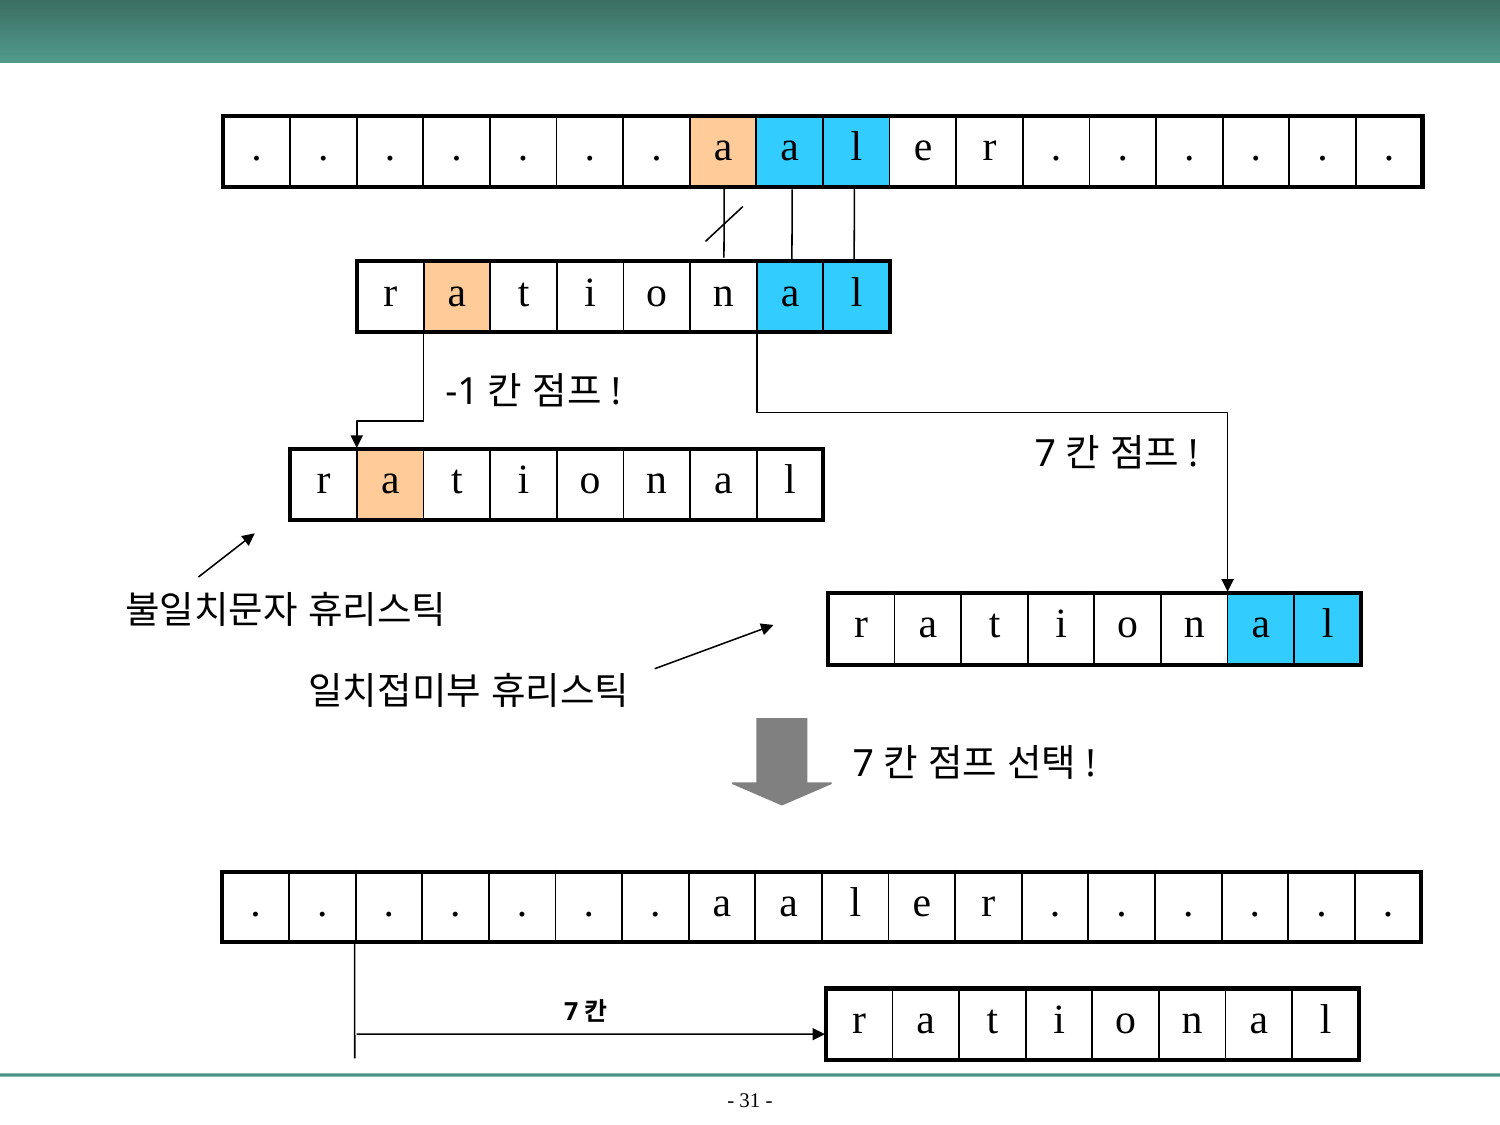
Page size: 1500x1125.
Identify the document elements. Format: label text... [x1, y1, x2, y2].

table_header . [1157, 118, 1222, 185]
table_header . [557, 118, 622, 185]
table_header a [691, 118, 755, 185]
text_box [732, 718, 832, 805]
table_header . [1156, 874, 1221, 940]
text_box 7칸 점프 선택! [837, 731, 1111, 792]
table_header a [895, 595, 960, 663]
table_header r [292, 451, 356, 518]
table_header a [358, 451, 423, 518]
table_header . [1224, 118, 1288, 185]
table_header . [423, 874, 488, 940]
text_box [654, 623, 774, 669]
table_header a [756, 874, 821, 940]
text_box [198, 533, 255, 578]
table_header o [558, 451, 623, 518]
table_header l [824, 263, 888, 330]
table_header r [359, 263, 423, 330]
table_header l [1293, 991, 1357, 1058]
table_header . [1089, 874, 1154, 940]
table_header . [1357, 118, 1420, 185]
table_header n [1160, 991, 1225, 1058]
text_box [350, 331, 424, 448]
table_header a [691, 451, 756, 518]
table_header t [424, 451, 489, 518]
table_header a [893, 991, 958, 1058]
table_header . [1090, 118, 1155, 185]
text_box 불일치문자 휴리스틱 [110, 578, 462, 639]
table_header . [358, 118, 422, 185]
table_header t [962, 595, 1027, 663]
table_header a [690, 874, 754, 940]
text_box 일치접미부 휴리스틱 [293, 659, 645, 720]
table_header l [1295, 595, 1359, 663]
table_header . [424, 118, 489, 185]
table_header o [624, 263, 689, 330]
table_header i [558, 263, 623, 330]
table_header t [960, 991, 1025, 1058]
table_header . [624, 118, 689, 185]
table_header r [830, 595, 894, 663]
text_box -1칸 점프! [430, 359, 636, 419]
table_header . [1024, 118, 1089, 185]
table_header a [425, 263, 489, 330]
table_header l [823, 874, 888, 940]
table_header o [1095, 595, 1160, 663]
table_header . [290, 874, 355, 940]
table_header r [956, 874, 1021, 940]
table_header . [357, 874, 421, 940]
text_box [356, 1027, 824, 1041]
table_header t [491, 263, 556, 330]
table_header l [824, 118, 889, 185]
table_header a [758, 263, 822, 330]
table_header . [224, 874, 288, 940]
table_header . [1356, 874, 1419, 940]
table_header . [1290, 118, 1355, 185]
table_header . [491, 118, 556, 185]
table_header a [1226, 991, 1291, 1058]
table_header r [828, 991, 892, 1058]
table_header e [889, 874, 954, 940]
table_header . [556, 874, 621, 940]
table_header . [1223, 874, 1287, 940]
table_header e [890, 118, 955, 185]
table_header i [1027, 991, 1091, 1058]
table_header . [623, 874, 688, 940]
table_header n [624, 451, 689, 518]
table_header i [491, 451, 556, 518]
table_header r [957, 118, 1022, 185]
table_header n [1162, 595, 1227, 663]
text_box 7칸 [549, 988, 623, 1033]
table_header a [757, 118, 822, 185]
text_box [756, 333, 1234, 592]
table_header a [1228, 595, 1293, 663]
table_header . [291, 118, 356, 185]
table_header . [1289, 874, 1354, 940]
table_header . [1023, 874, 1087, 940]
table_header . [225, 118, 289, 185]
table_header . [490, 874, 555, 940]
table_header o [1093, 991, 1158, 1058]
table_header l [758, 451, 821, 518]
table_header i [1029, 595, 1093, 663]
table_header n [691, 263, 756, 330]
